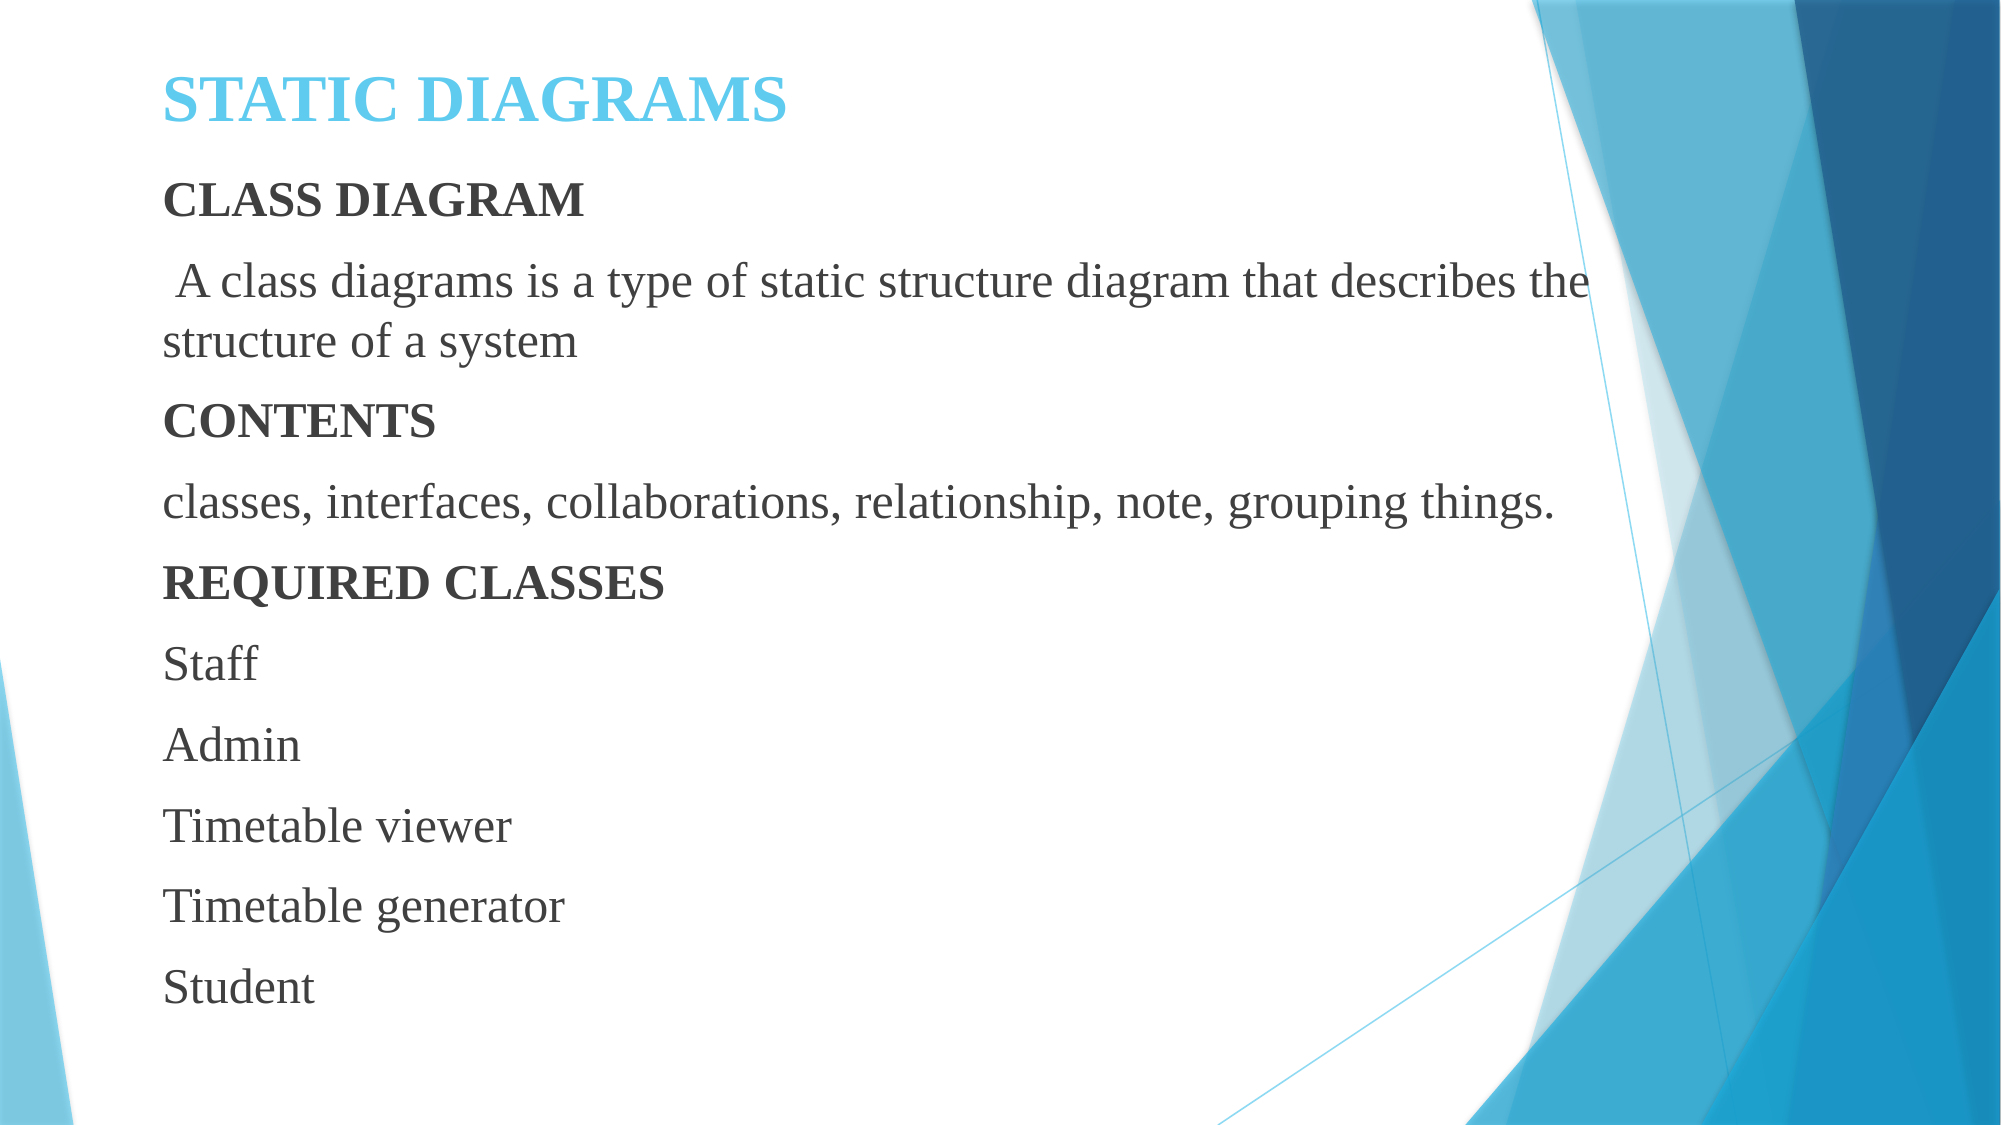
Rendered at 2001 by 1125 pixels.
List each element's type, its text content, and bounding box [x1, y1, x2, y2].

title STATIC DIAGRAMS [147, 46, 1558, 158]
list CLASS DIAGRAM A class diagrams is a type of static structure diagram that describes the structure of a system CONTENTS classes, interfaces, collaborations, relationship, note, grouping things. REQUIRED CLASSES Staff Admin Timetable viewer Timetable generator Student [147, 158, 1770, 1079]
